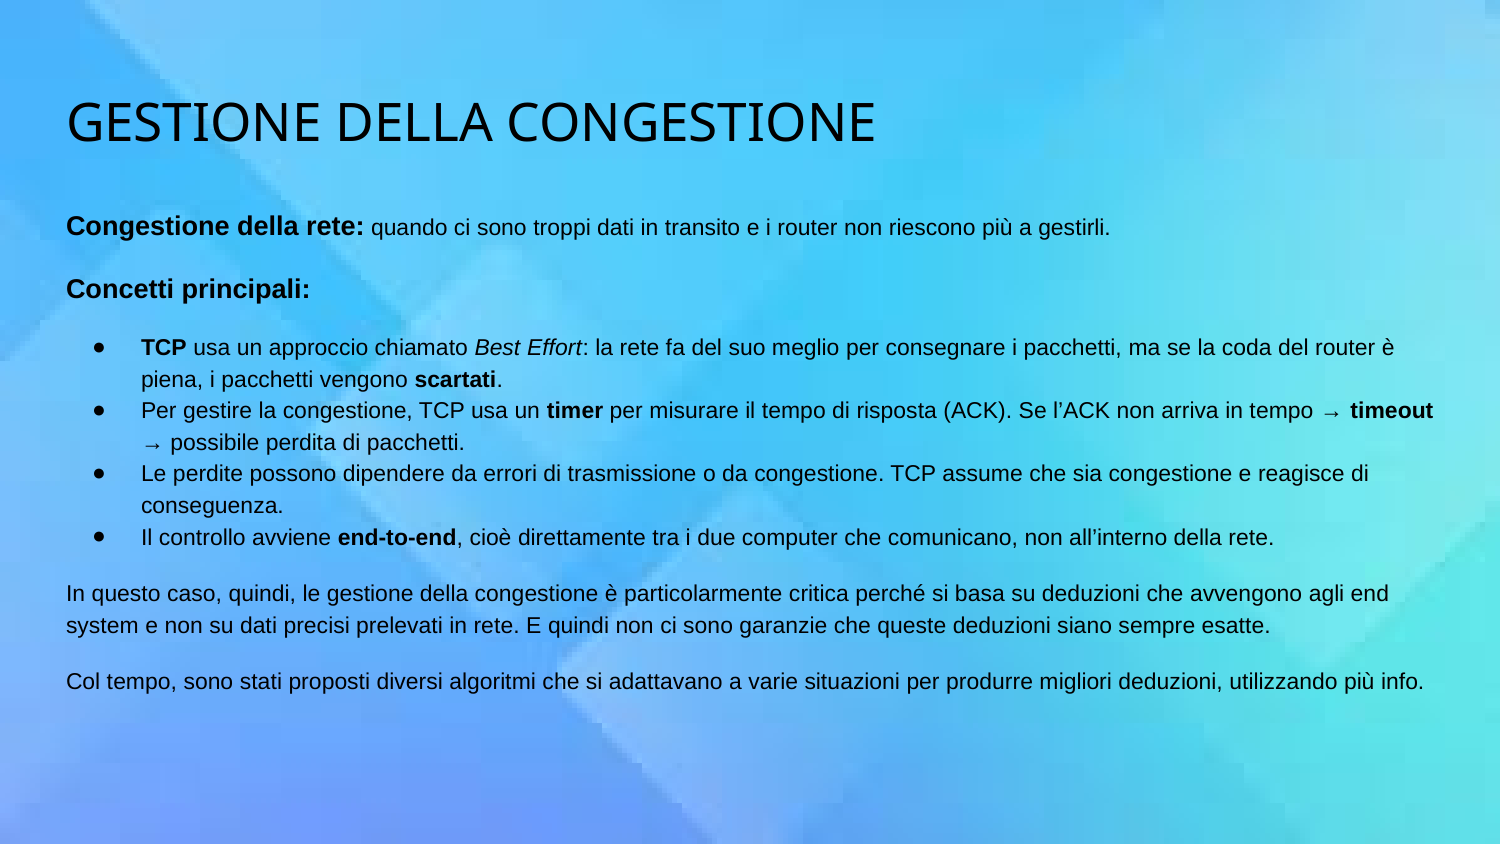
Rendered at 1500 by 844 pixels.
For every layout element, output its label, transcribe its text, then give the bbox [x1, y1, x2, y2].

list Congestione della rete: quando ci sono troppi dati in transito e i router non riescono più a gestirli. Concetti principali: TCP usa un approccio chiamato Best Effort: la rete fa del suo meglio per consegnare i pacchetti, ma se la coda del router è piena, i pacchetti vengono scartati. Per gestire la congestione, TCP usa un timer per misurare il tempo di risposta (ACK). Se l’ACK non arriva in tempo → timeout → possibile perdita di pacchetti. Le perdite possono dipendere da errori di trasmissione o da congestione. TCP assume che sia congestione e reagisce di conseguenza. Il controllo avviene end-to-end, cioè direttamente tra i due computer che comunicano, non all’interno della rete. In questo caso, quindi, le gestione della congestione è particolarmente critica perché si basa su deduzioni che avvengono agli end system e non su dati precisi prelevati in rete. E quindi non ci sono garanzie che queste deduzioni siano sempre esatte. Col tempo, sono stati proposti diversi algoritmi che si adattavano a varie situazioni per produrre migliori deduzioni, utilizzando più info. [51, 189, 1449, 833]
picture [0, 0, 1500, 844]
title GESTIONE DELLA CONGESTIONE [51, 72, 1449, 167]
